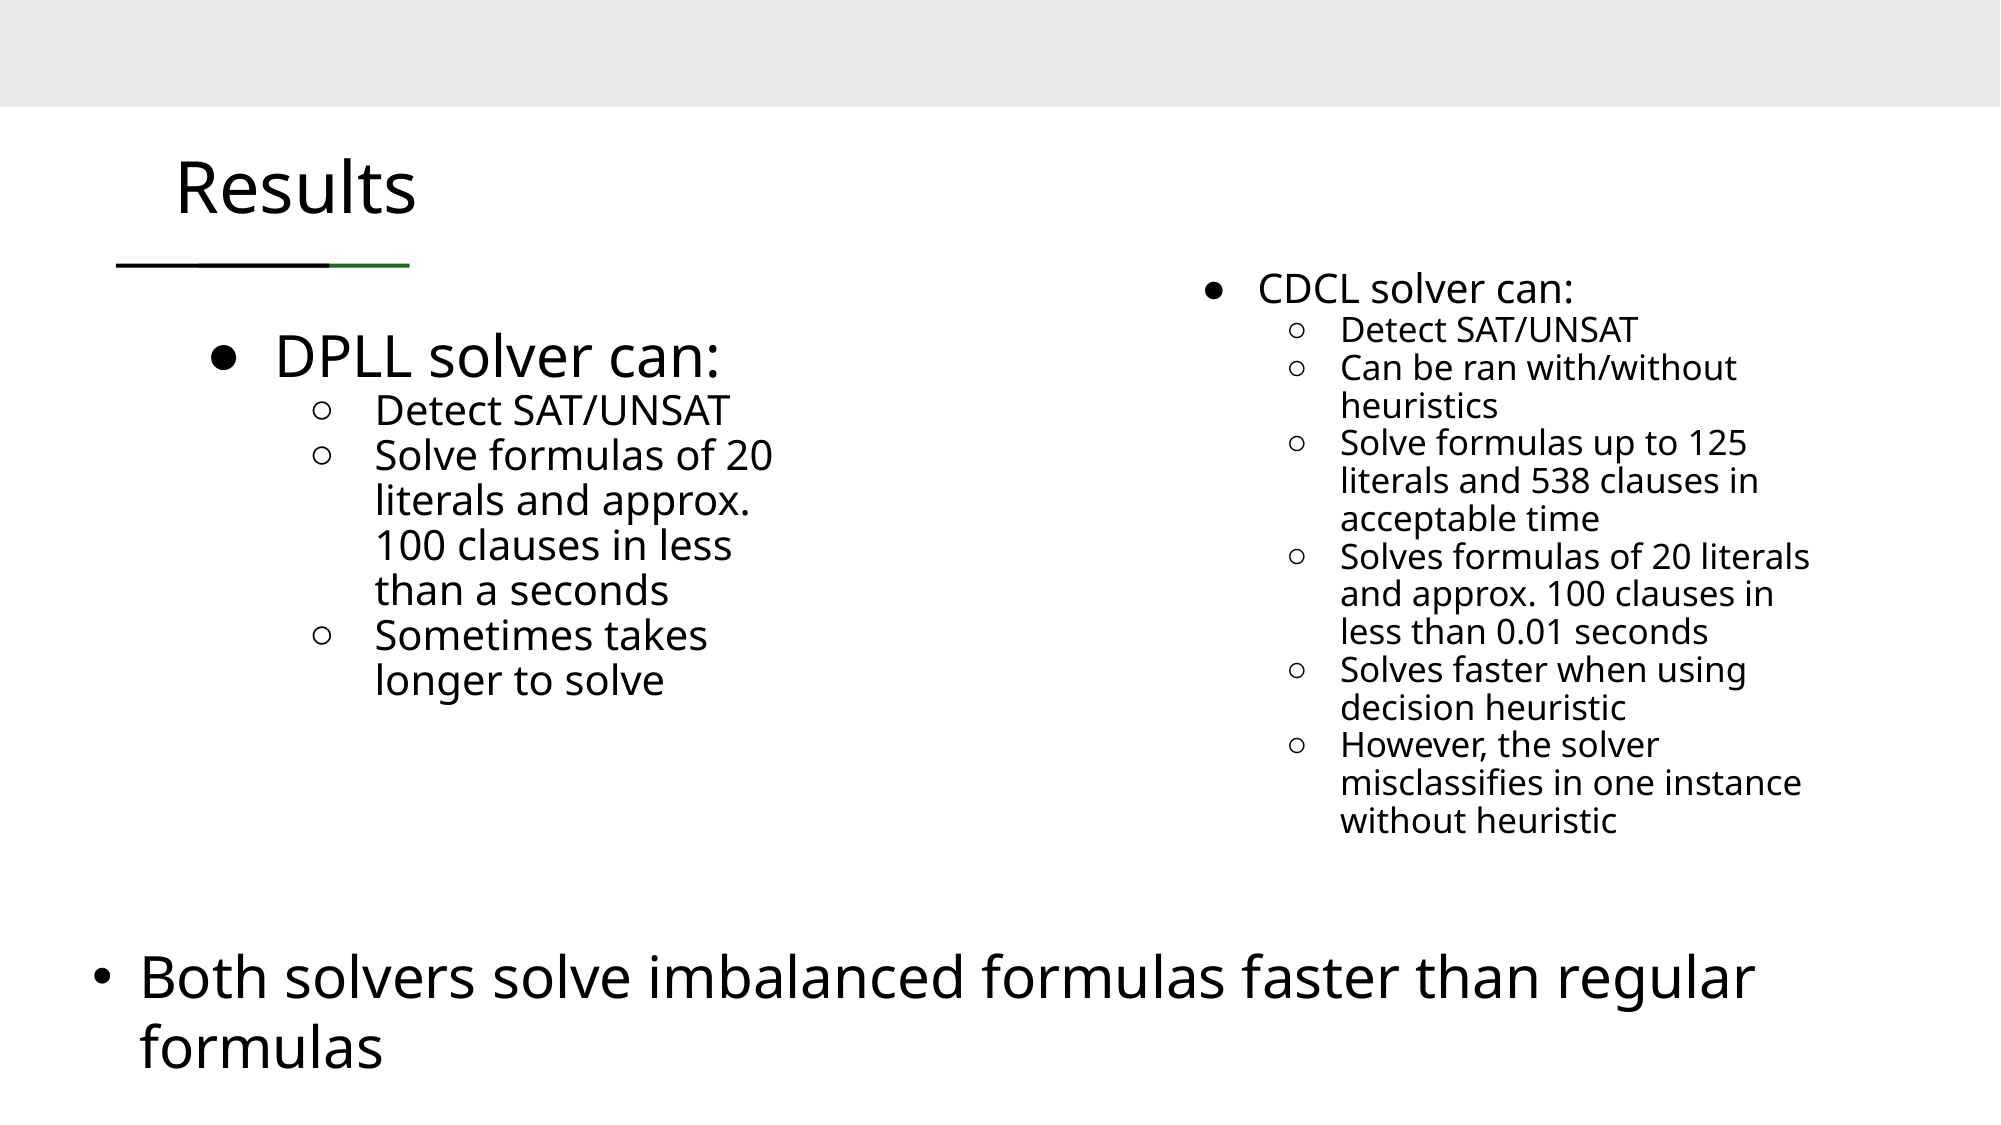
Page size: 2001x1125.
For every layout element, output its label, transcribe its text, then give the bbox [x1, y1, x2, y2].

title Results [159, 136, 1841, 254]
text_box Both solvers solve imbalanced formulas faster than regular formulas [77, 933, 1923, 1088]
list DPLL solver can: Detect SAT/UNSAT Solve formulas of 20 literals and approx. 100 clauses in less than a seconds Sometimes takes longer to solve [159, 311, 840, 797]
text_box CDCL solver can: Detect SAT/UNSAT Can be ran with/without heuristics Solve formulas up to 125 literals and 538 clauses in acceptable time Solves formulas of 20 literals and approx. 100 clauses in less than 0.01 seconds Solves faster when using decision heuristic However, the solver misclassifies in one instance without heuristic [1160, 253, 1841, 893]
